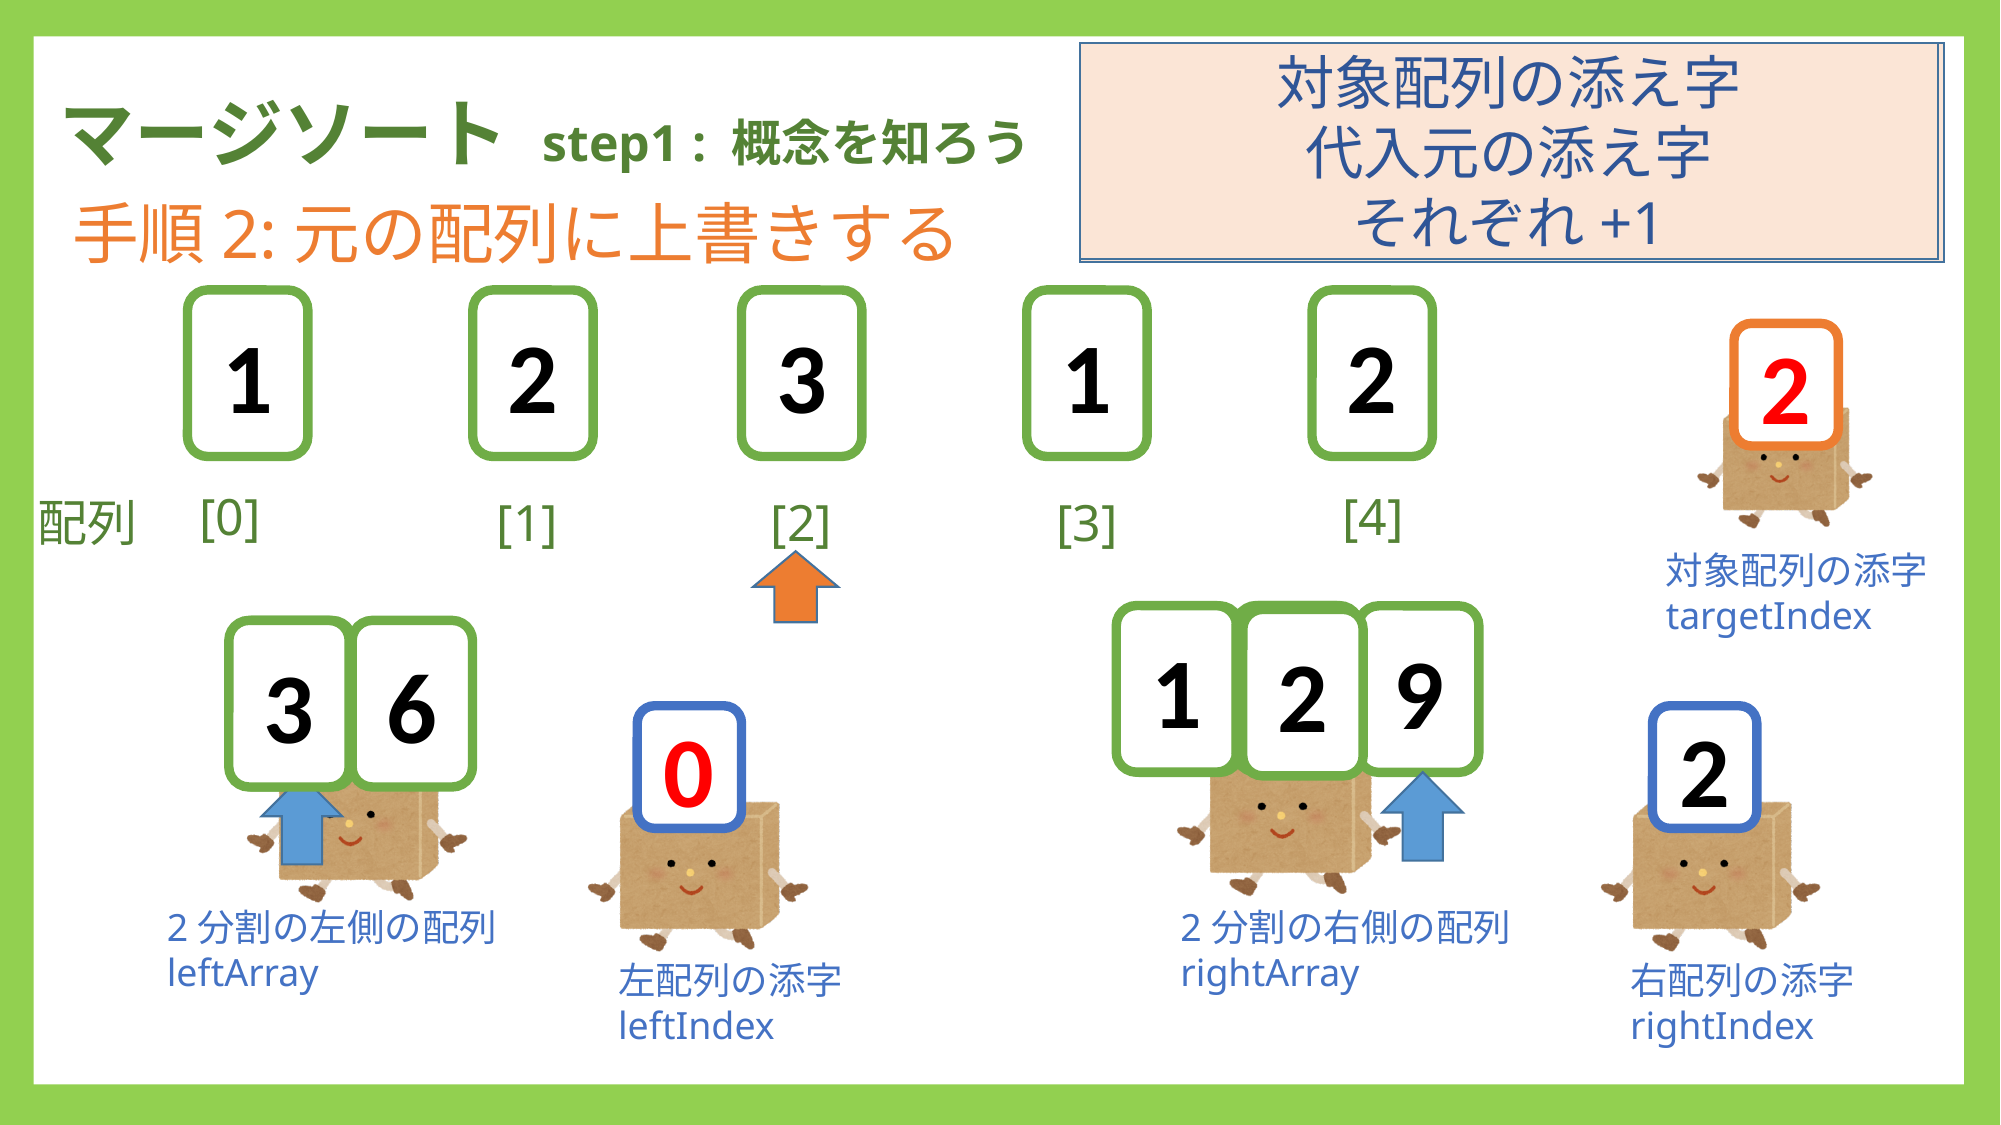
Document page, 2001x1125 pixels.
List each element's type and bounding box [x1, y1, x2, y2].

text_box [1651, 704, 1758, 764]
text_box [636, 704, 743, 764]
text_box [186, 288, 309, 458]
text_box [152, 896, 513, 1002]
text_box [1165, 896, 1526, 1002]
text_box [1310, 288, 1434, 458]
text_box [750, 484, 848, 624]
picture [1592, 764, 1826, 976]
text_box [1615, 949, 1871, 1055]
text_box [1079, 42, 1954, 263]
text_box [1025, 288, 1149, 458]
text_box [471, 288, 595, 458]
text_box [740, 288, 863, 458]
text_box [184, 478, 276, 553]
text_box [1115, 604, 1480, 862]
text_box [45, 78, 1047, 280]
picture [1691, 377, 1877, 548]
text_box [603, 949, 859, 1055]
text_box [1327, 478, 1419, 553]
text_box [1651, 539, 1944, 645]
text_box [1041, 484, 1133, 560]
text_box [227, 619, 474, 786]
text_box [481, 484, 574, 560]
text_box [1732, 322, 1840, 377]
picture [580, 764, 814, 976]
picture [239, 715, 473, 927]
text_box [22, 484, 153, 560]
picture [1169, 705, 1407, 921]
